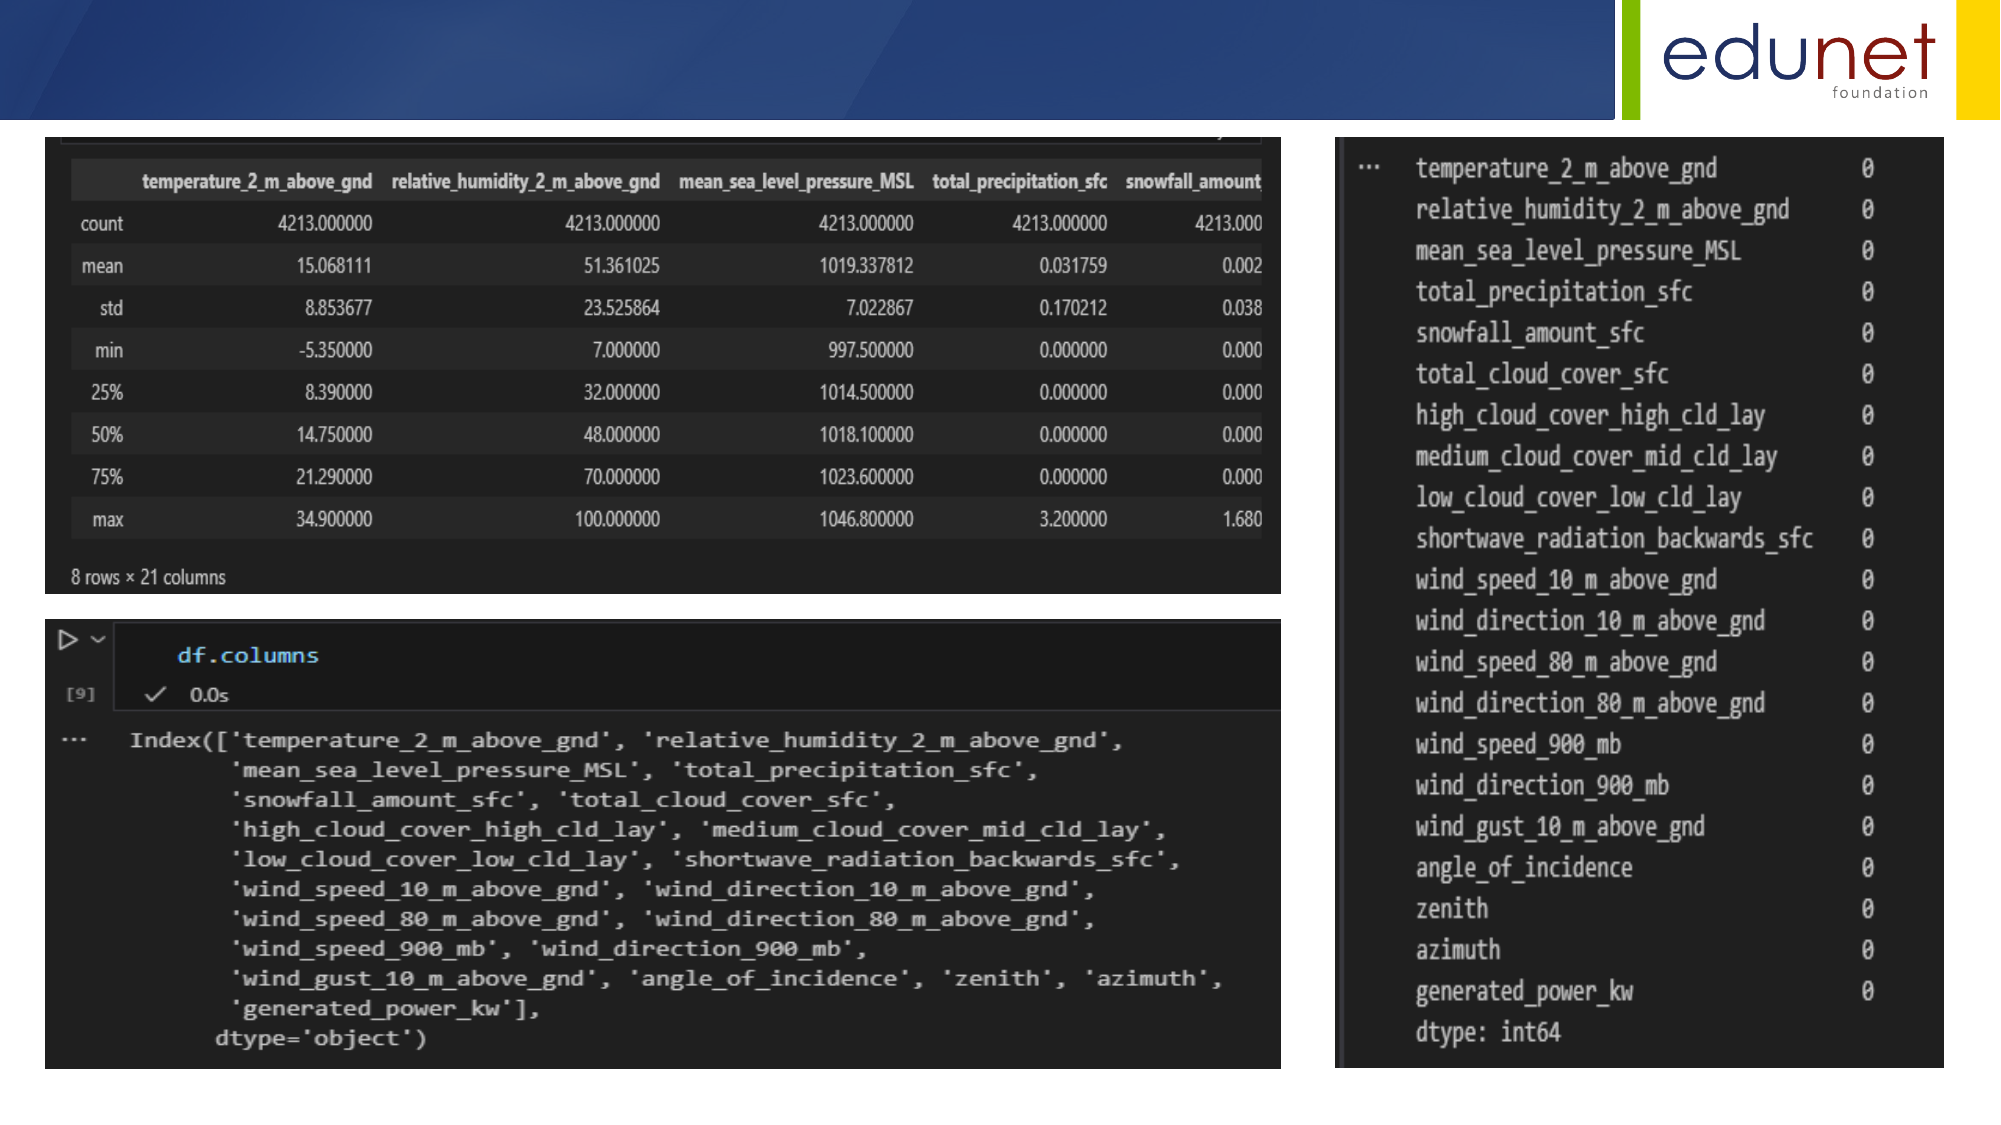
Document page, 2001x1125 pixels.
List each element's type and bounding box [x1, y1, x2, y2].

picture [45, 137, 1281, 595]
picture [1652, 12, 1948, 108]
picture [1335, 137, 1944, 1069]
picture [45, 619, 1281, 1069]
